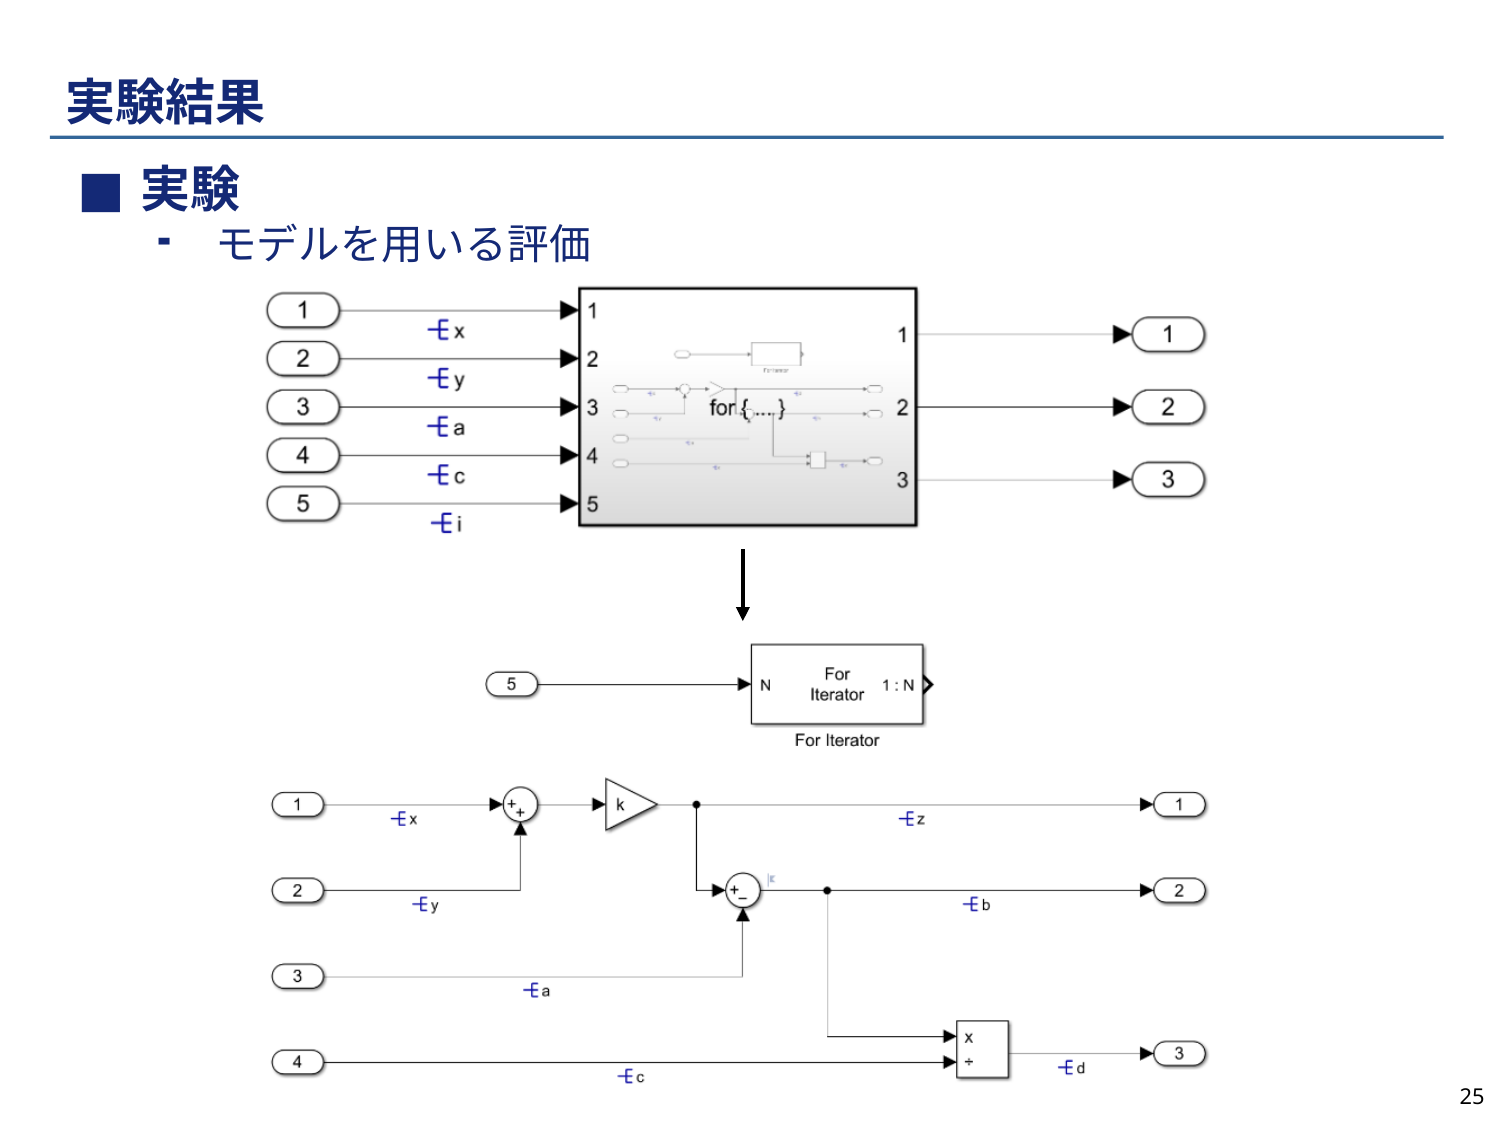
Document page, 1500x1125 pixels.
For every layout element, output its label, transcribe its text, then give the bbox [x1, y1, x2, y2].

picture [262, 620, 1224, 1098]
picture [249, 271, 1236, 550]
title 実験結果 [50, 62, 1325, 138]
list 実験 モデルを用いる評価 [50, 149, 1467, 1037]
slide_number 25 [1400, 1074, 1500, 1125]
